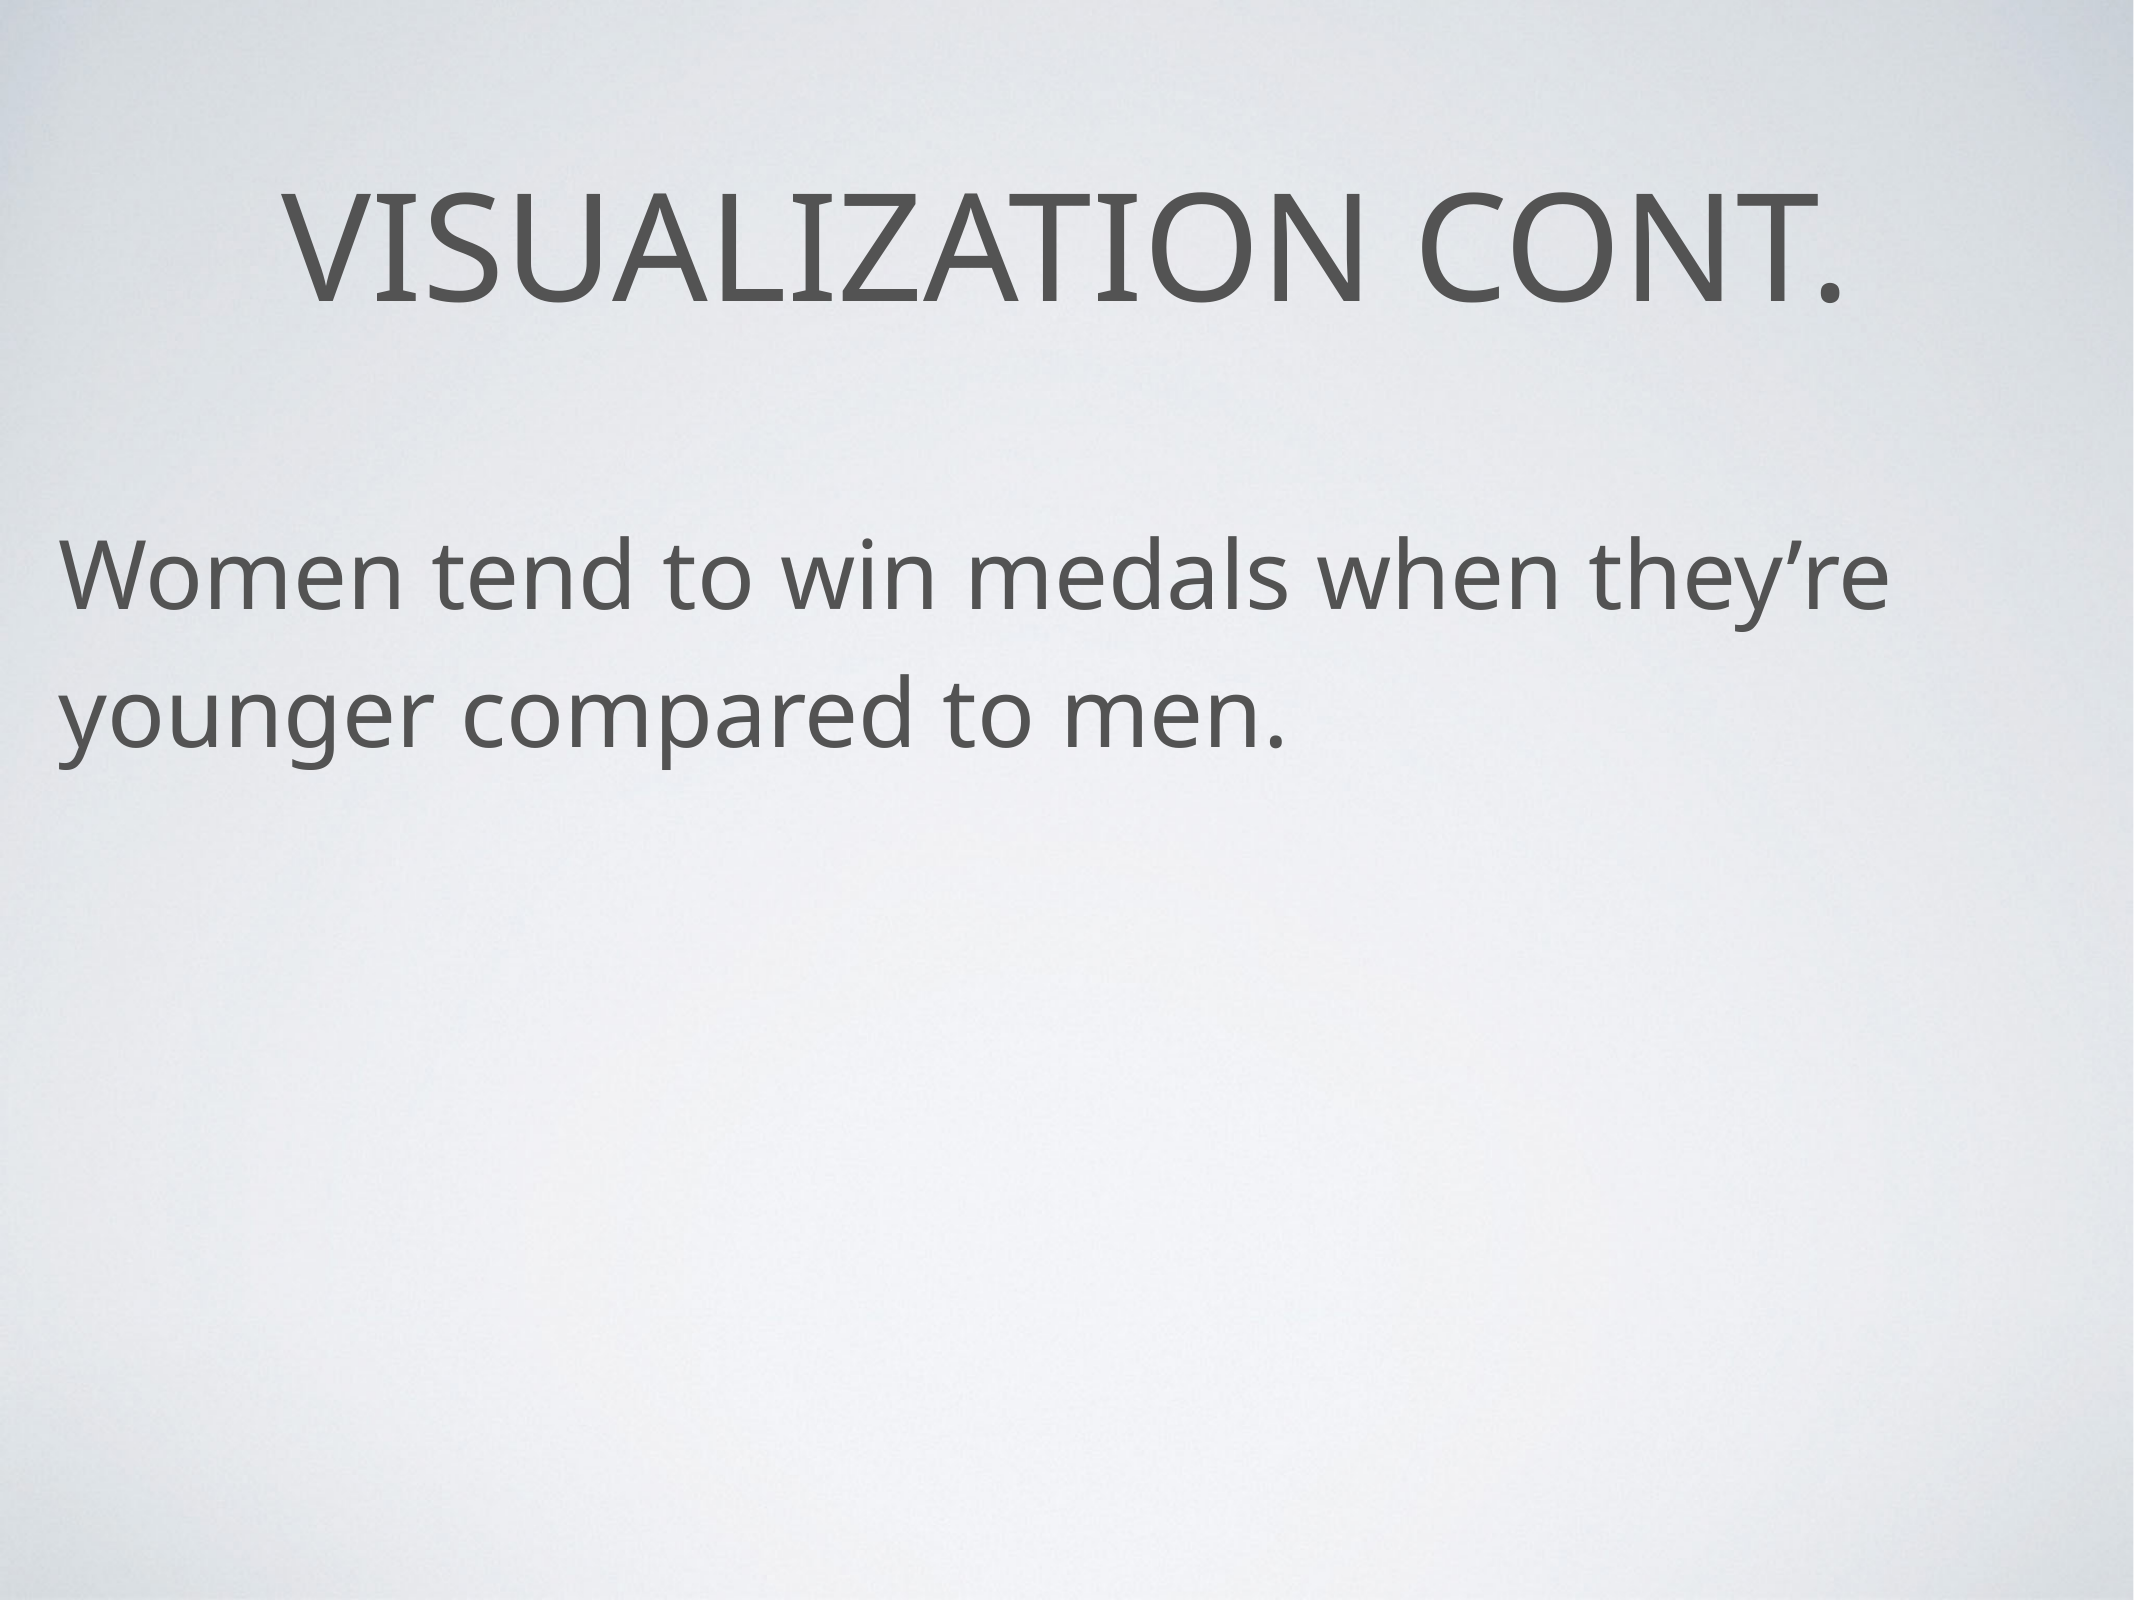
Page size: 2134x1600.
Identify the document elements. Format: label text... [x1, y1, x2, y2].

title Visualization cont. [57, 41, 2076, 306]
list Women tend to win medals when they’re younger compared to men. [57, 306, 2076, 952]
picture [0, 0, 2134, 1600]
